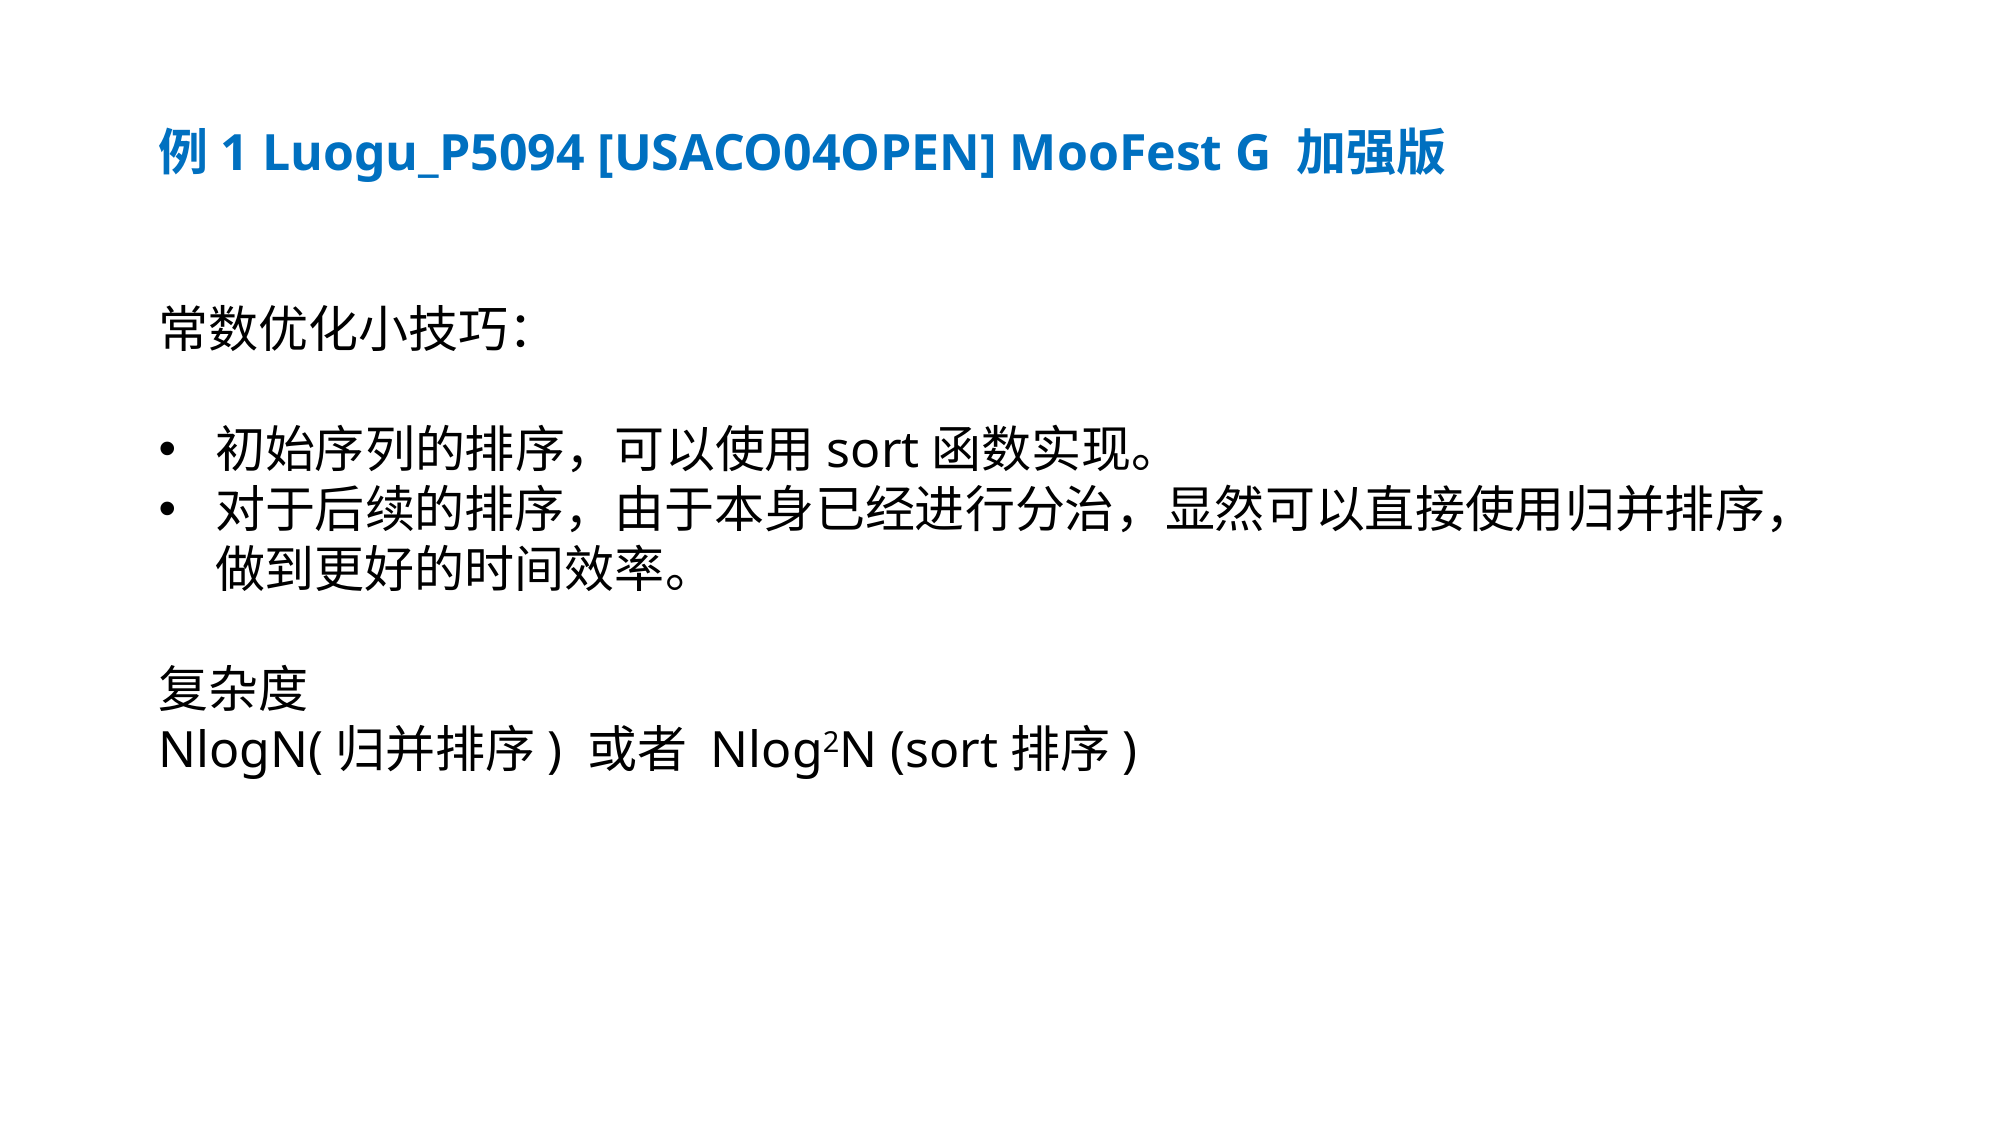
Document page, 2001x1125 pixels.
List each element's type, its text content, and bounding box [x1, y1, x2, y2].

text_box 例1 Luogu_P5094 [USACO04OPEN] MooFest G 加强版 [143, 112, 1577, 188]
text_box 常数优化小技巧： 初始序列的排序，可以使用sort函数实现。 对于后续的排序，由于本身已经进行分治，显然可以直接使用归并排序，做到更好的时间效率。 复杂度 NlogN(归并排序) 或者 Nlog2N (sort排序) [143, 290, 1872, 786]
